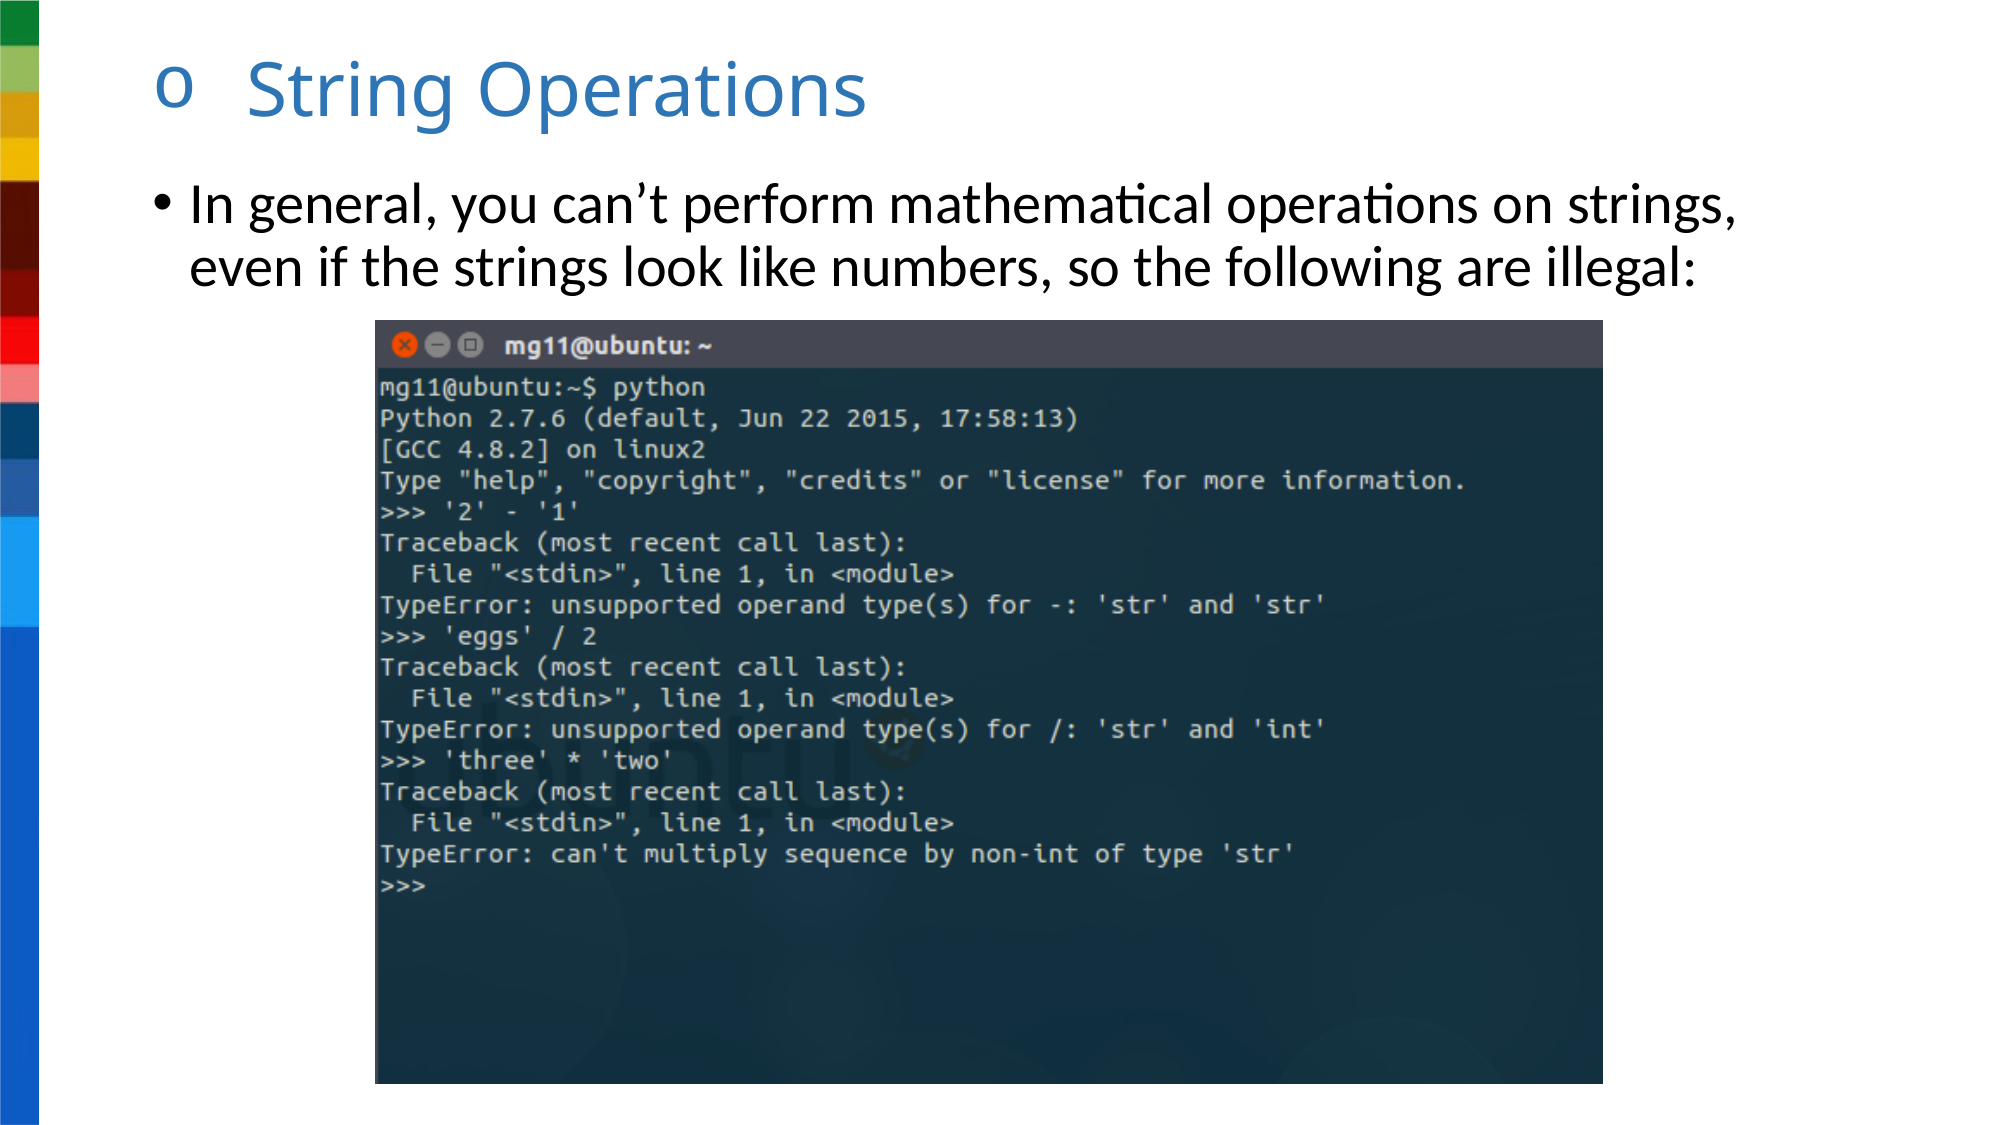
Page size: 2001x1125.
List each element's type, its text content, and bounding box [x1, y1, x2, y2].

picture [0, 1, 1603, 1124]
title String Operations [137, 41, 1863, 143]
list In general, you can’t perform mathematical operations on strings, even if the strings look like numbers, so the following are illegal: [137, 165, 1863, 1014]
